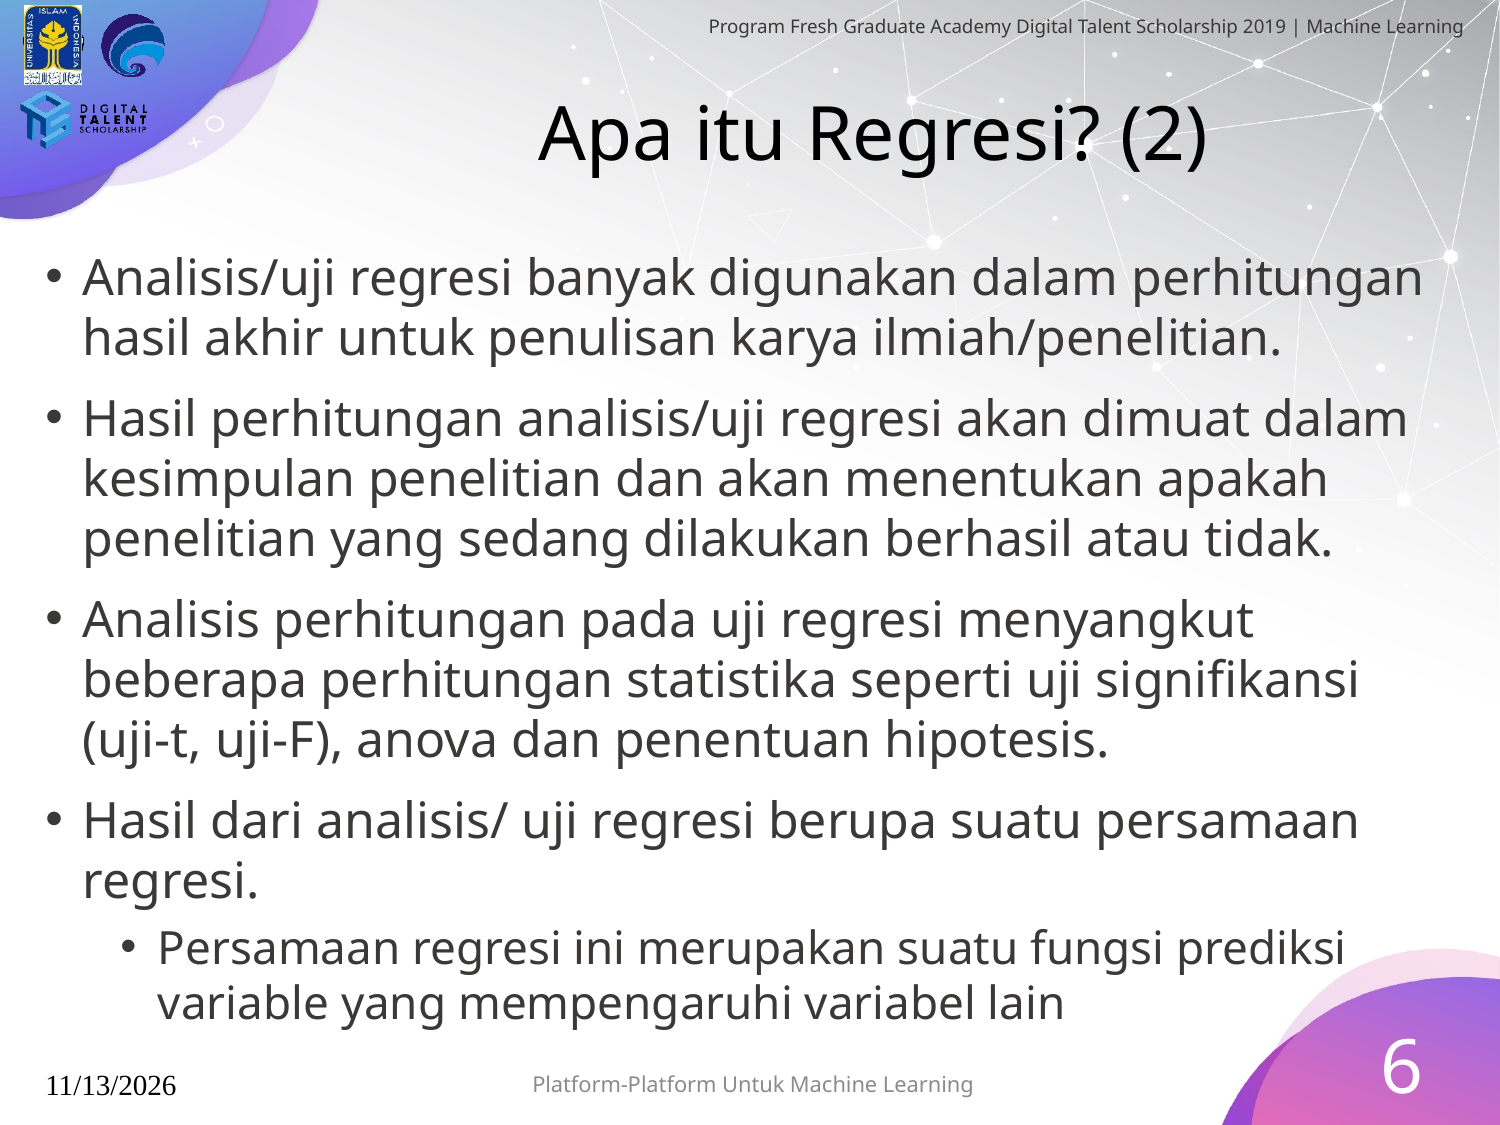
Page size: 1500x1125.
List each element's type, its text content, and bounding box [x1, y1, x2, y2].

picture [0, 0, 1500, 1125]
list Analisis/uji regresi banyak digunakan dalam perhitungan hasil akhir untuk penulisan karya ilmiah/penelitian. Hasil perhitungan analisis/uji regresi akan dimuat dalam kesimpulan penelitian dan akan menentukan apakah penelitian yang sedang dilakukan berhasil atau tidak. Analisis perhitungan pada uji regresi menyangkut beberapa perhitungan statistika seperti uji signifikansi (uji-t, uji-F), anova dan penentuan hipotesis. Hasil dari analisis/ uji regresi berupa suatu persamaan regresi. Persamaan regresi ini merupakan suatu fungsi prediksi variable yang mempengaruhi variabel lain [30, 238, 1477, 1059]
title Apa itu Regresi? (2) [271, 66, 1477, 207]
footer Platform-Platform Untuk Machine Learning [386, 1053, 1121, 1114]
slide_number 6 [1327, 1025, 1477, 1115]
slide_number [30, 1053, 272, 1114]
